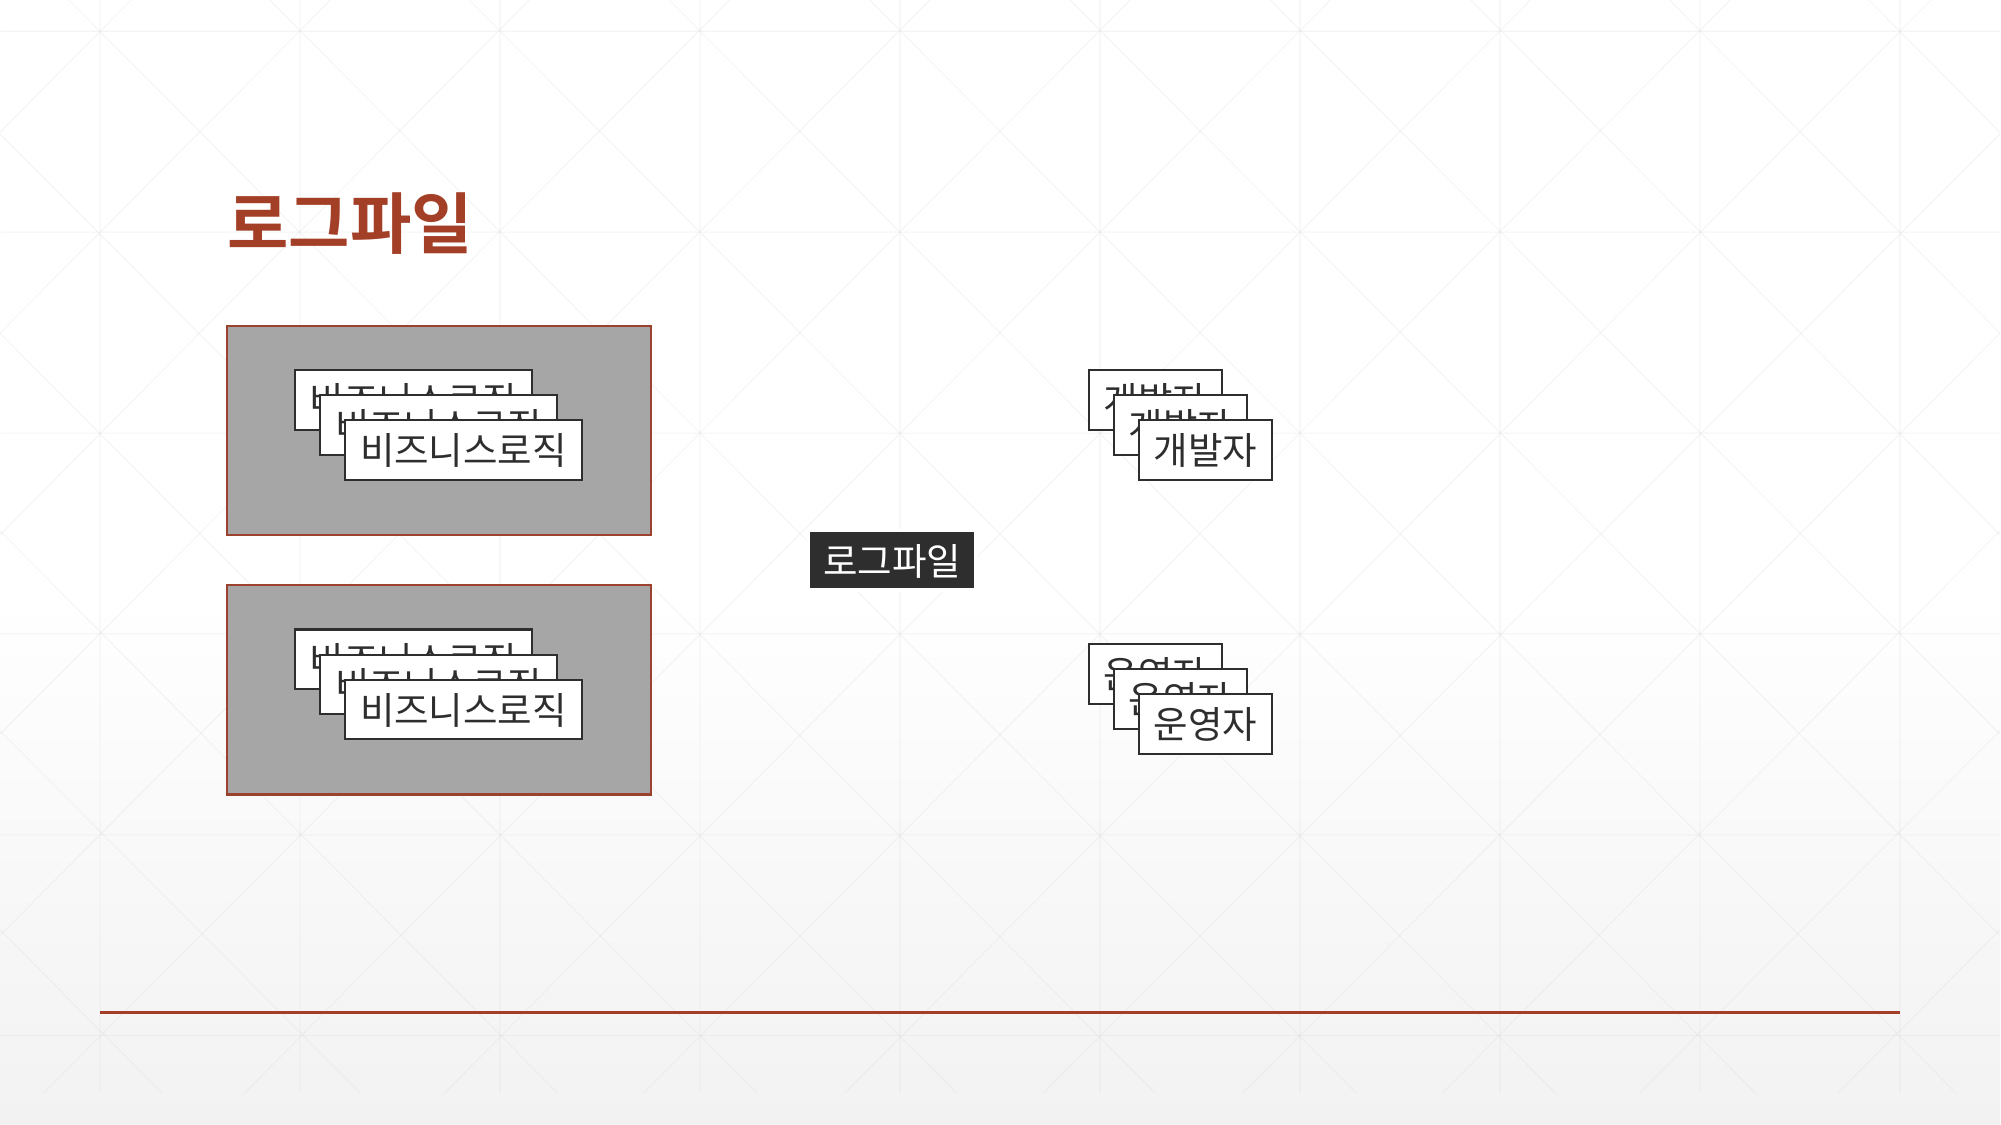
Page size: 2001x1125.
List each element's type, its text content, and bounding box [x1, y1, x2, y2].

text_box 운영자 [1113, 668, 1248, 730]
text_box 비즈니스로직 [319, 654, 558, 715]
text_box 운영자 [1088, 643, 1223, 705]
text_box 로그파일 [807, 529, 978, 592]
text_box 비즈니스로직 [319, 394, 558, 456]
text_box 개발자 [1088, 369, 1223, 431]
title 로그파일 [212, 82, 1788, 271]
text_box 비즈니스로직 [294, 628, 533, 690]
text_box [226, 584, 652, 796]
text_box 비즈니스로직 [344, 679, 583, 740]
text_box 운영자 [1138, 693, 1273, 755]
text_box 비즈니스로직 [344, 419, 583, 481]
text_box 개발자 [1138, 419, 1273, 481]
text_box 비즈니스로직 [294, 369, 533, 431]
text_box [226, 325, 652, 536]
text_box 개발자 [1113, 394, 1248, 456]
